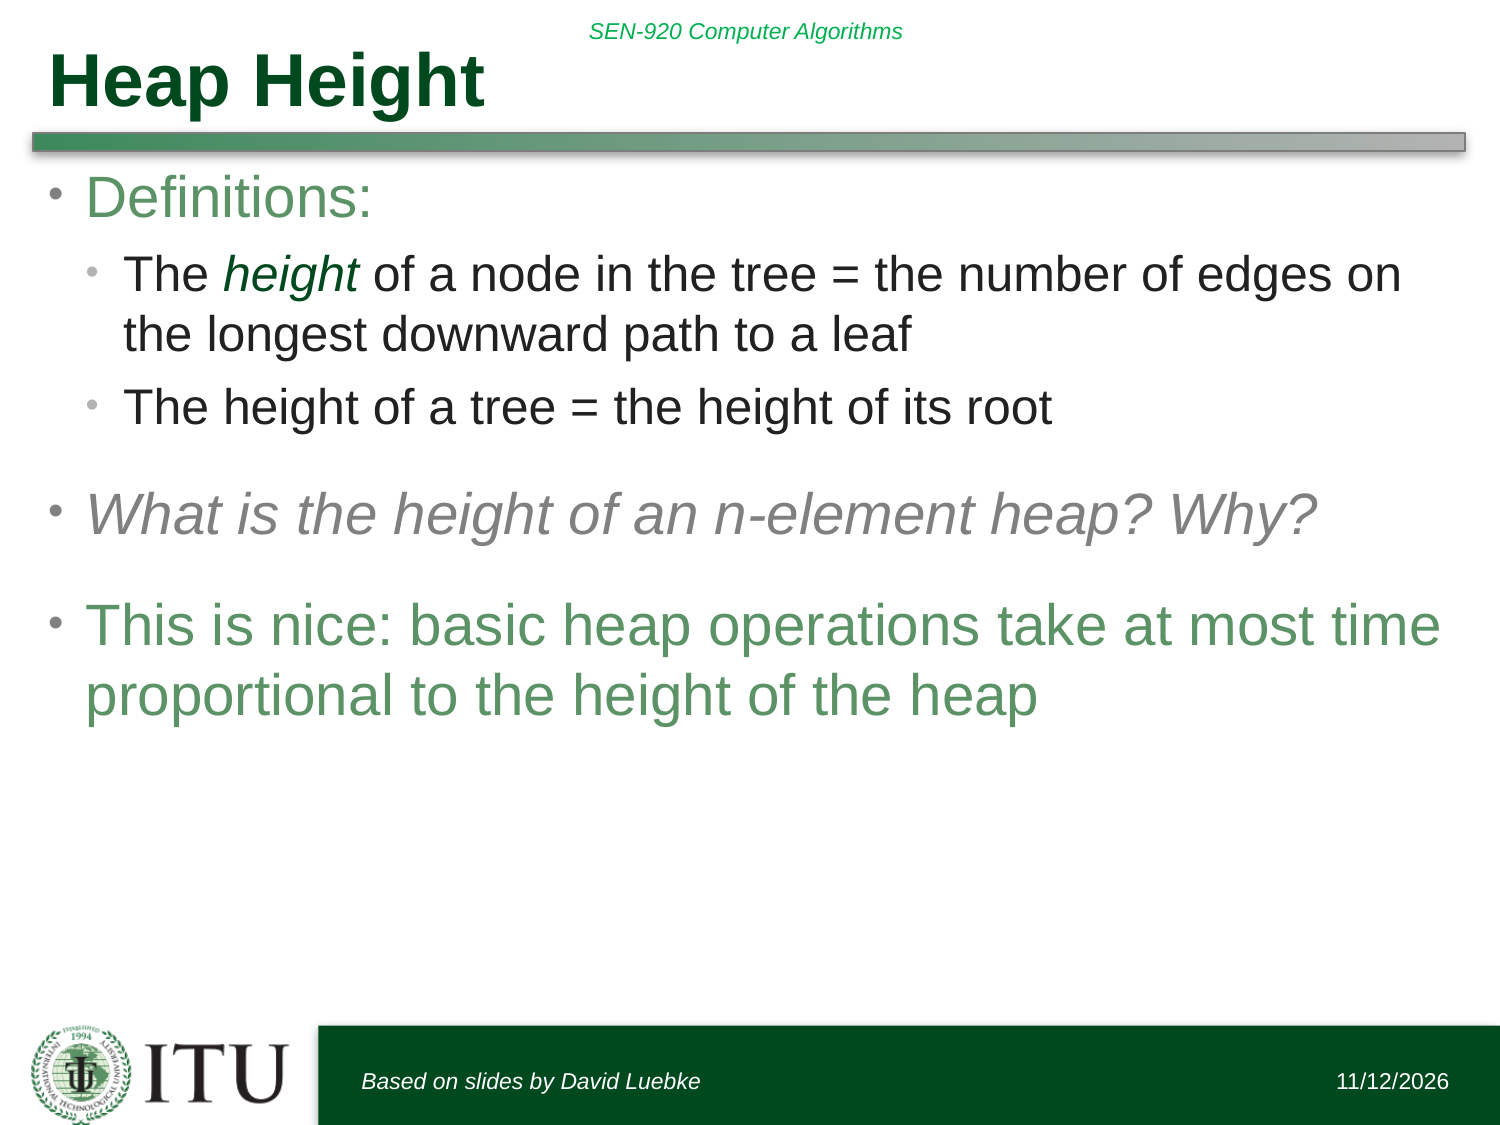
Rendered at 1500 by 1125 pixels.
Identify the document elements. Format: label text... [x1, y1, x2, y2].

list Definitions: The height of a node in the tree = the number of edges on the longest downward path to a leaf The height of a tree = the height of its root What is the height of an n-element heap? Why? This is nice: basic heap operations take at most time proportional to the height of the heap [33, 151, 1465, 1005]
title Heap Height [33, 24, 1465, 134]
footer Based on slides by David Luebke [346, 1050, 1038, 1111]
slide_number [1114, 1050, 1465, 1111]
